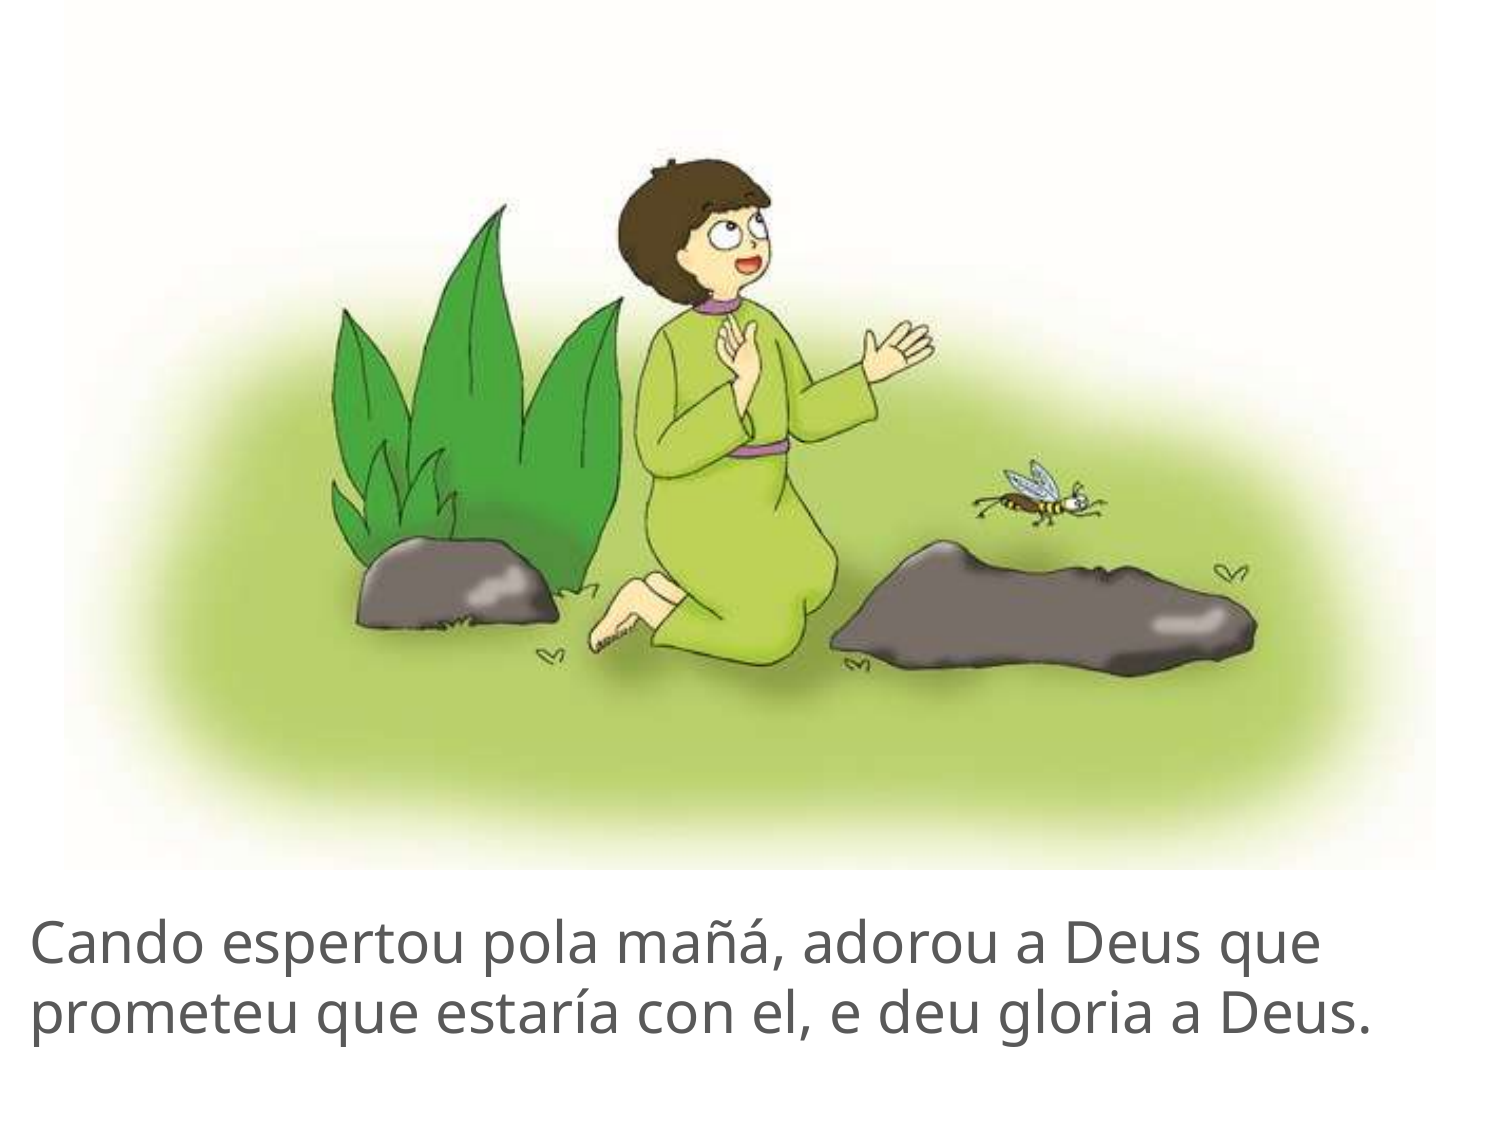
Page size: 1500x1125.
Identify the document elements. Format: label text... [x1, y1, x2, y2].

picture [64, 0, 1436, 870]
text_box Cando espertou pola mañá, adorou a Deus que prometeu que estaría con el, e deu gloria a Deus. [14, 897, 1500, 1053]
